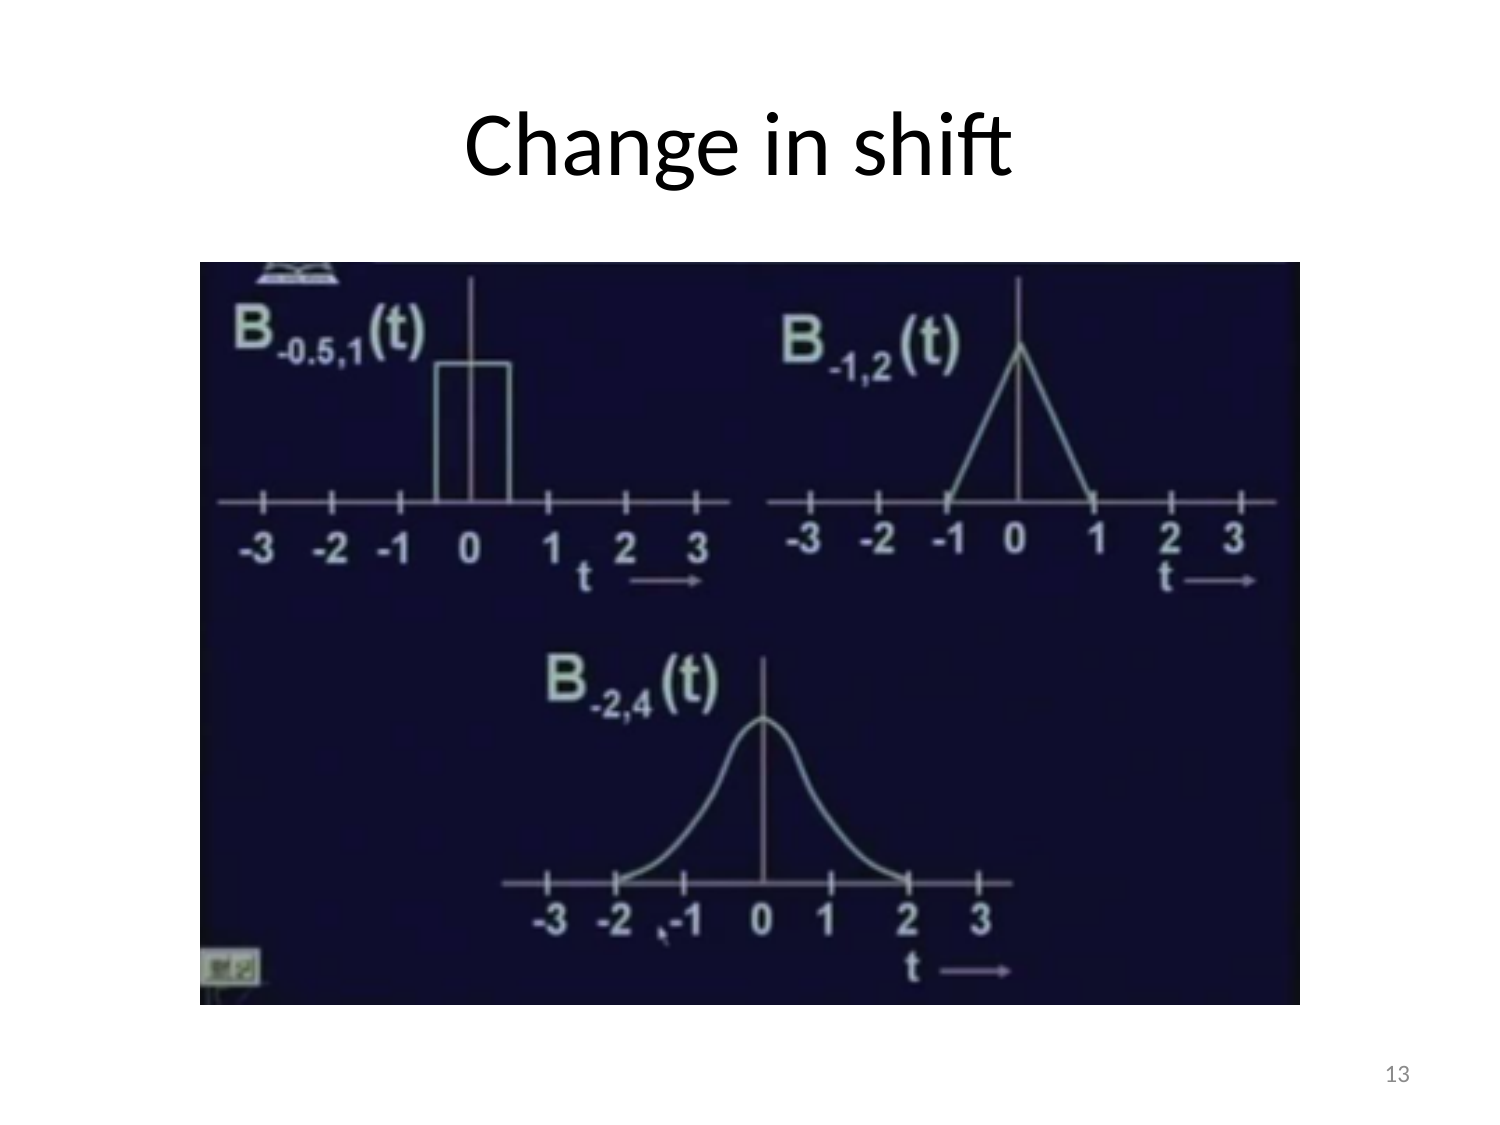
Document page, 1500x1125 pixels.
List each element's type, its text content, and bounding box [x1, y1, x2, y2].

slide_number 13 [1074, 1042, 1425, 1103]
title Change in shift [75, 45, 1425, 233]
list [74, 262, 1426, 1006]
